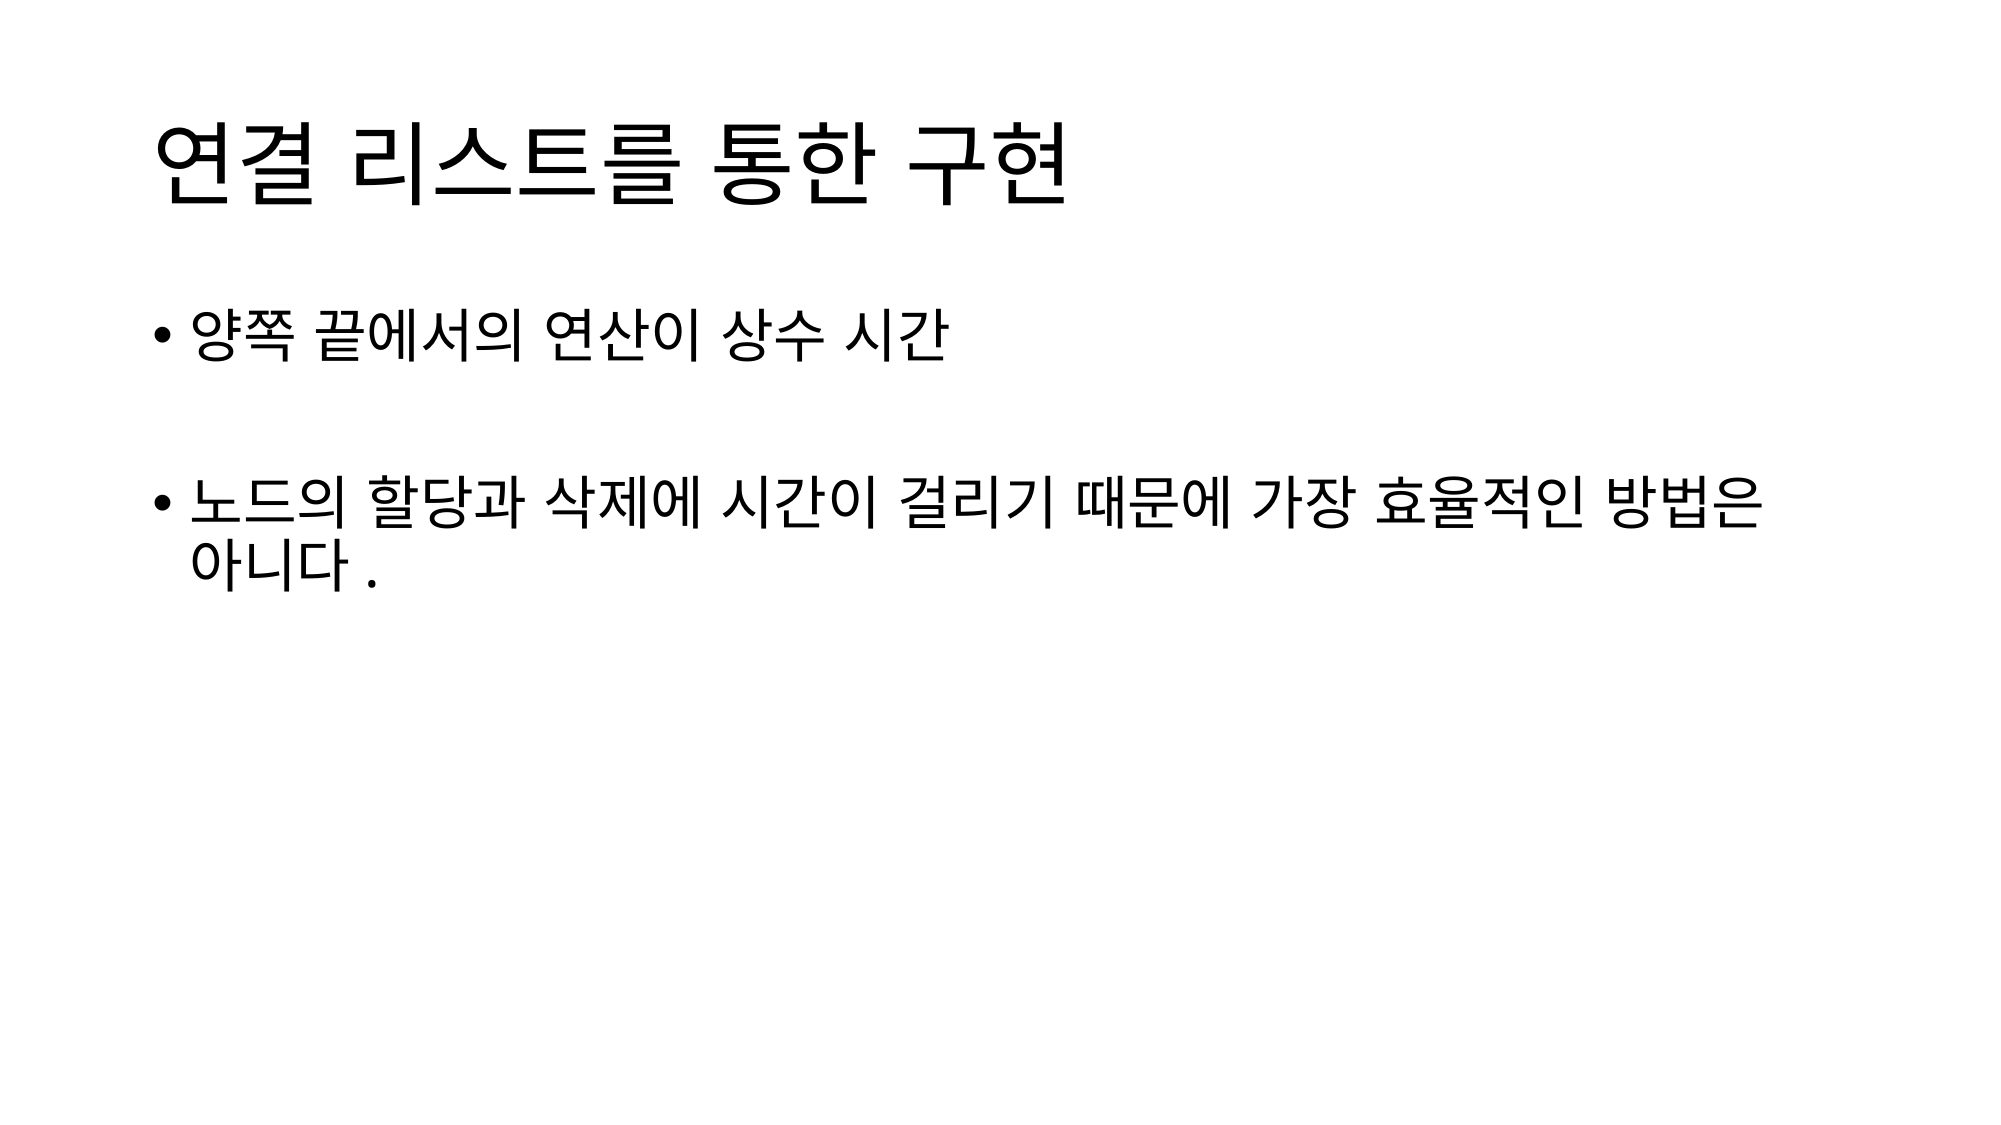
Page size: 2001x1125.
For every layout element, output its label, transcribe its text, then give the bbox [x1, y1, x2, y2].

list 양쪽 끝에서의 연산이 상수 시간 노드의 할당과 삭제에 시간이 걸리기 때문에 가장 효율적인 방법은 아니다. [137, 299, 1863, 1014]
title 연결 리스트를 통한 구현 [137, 59, 1863, 278]
